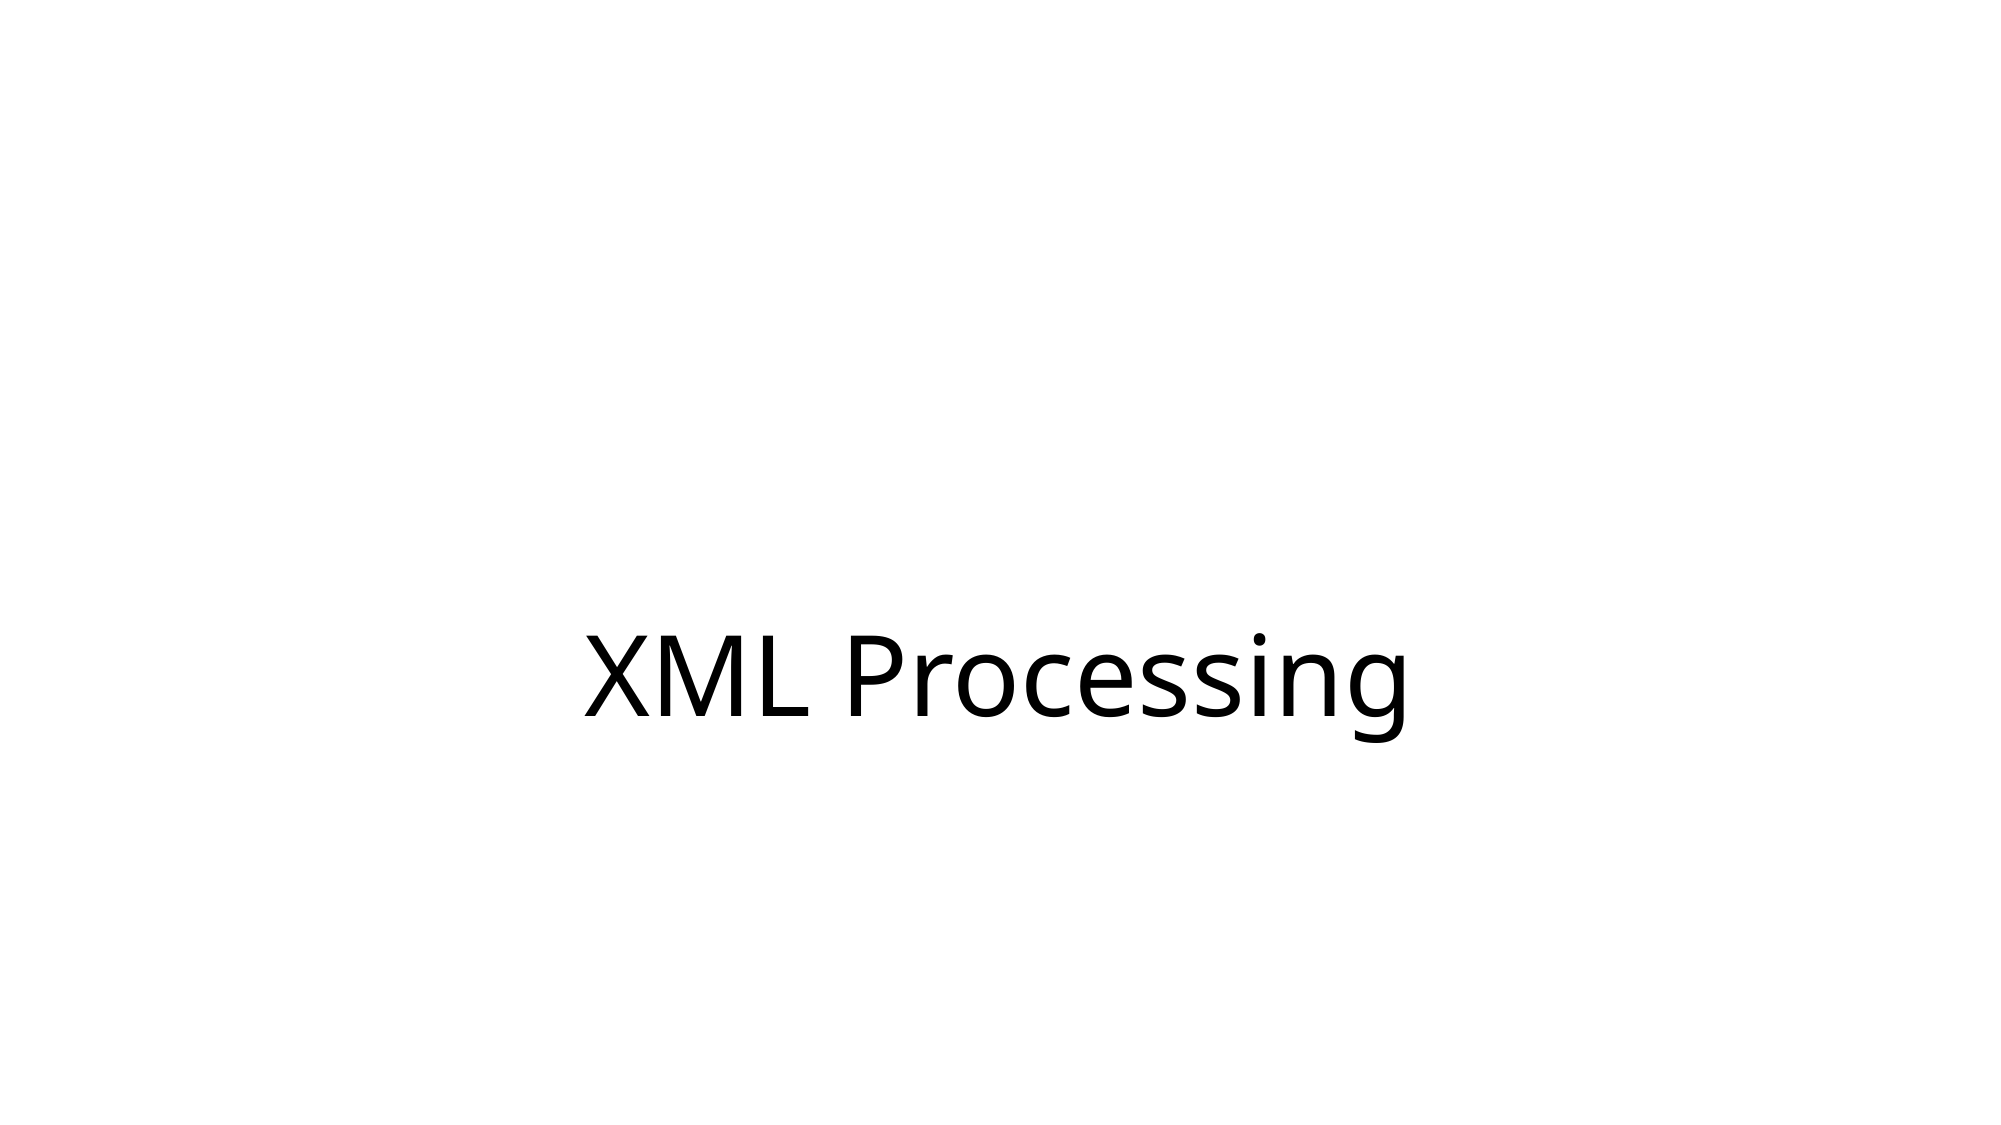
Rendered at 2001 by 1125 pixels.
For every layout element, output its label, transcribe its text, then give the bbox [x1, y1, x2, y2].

title XML Processing [136, 280, 1862, 749]
